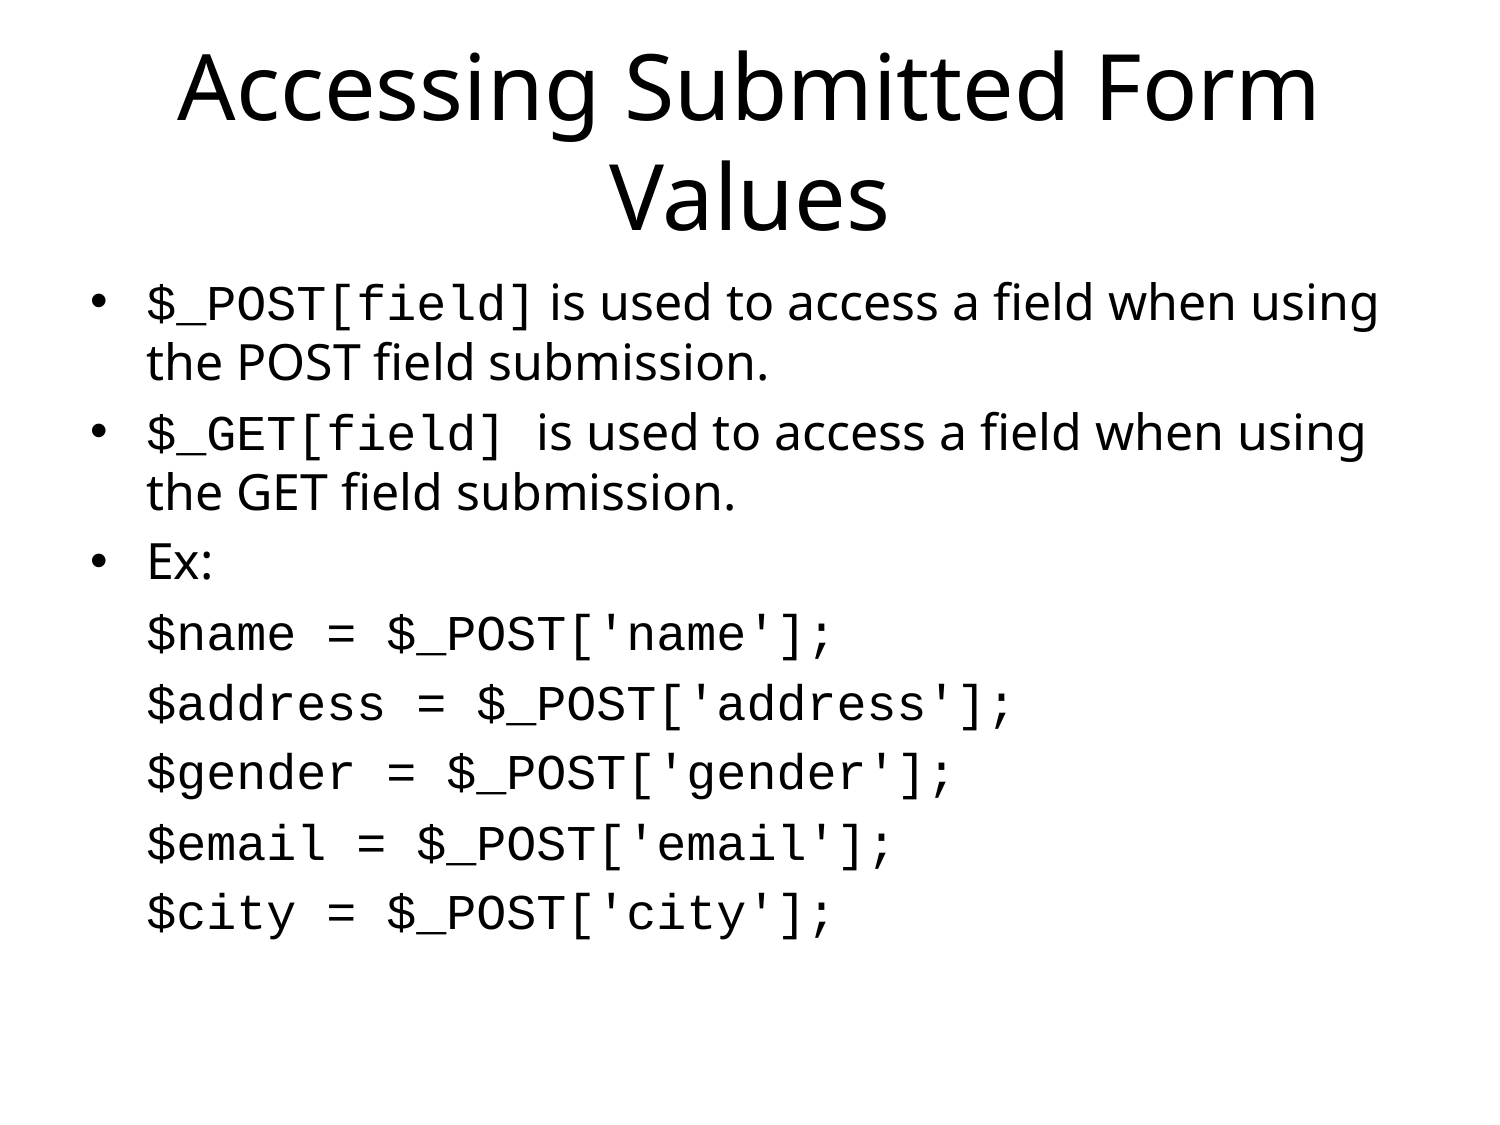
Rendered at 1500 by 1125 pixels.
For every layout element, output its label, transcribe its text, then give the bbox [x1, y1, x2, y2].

title Accessing Submitted Form Values [75, 45, 1425, 233]
list $_POST[field] is used to access a field when using the POST field submission. $_GET[field] is used to access a field when using the GET field submission. Ex: $name = $_POST['name']; $address = $_POST['address']; $gender = $_POST['gender']; $email = $_POST['email']; $city = $_POST['city']; [75, 262, 1425, 1005]
